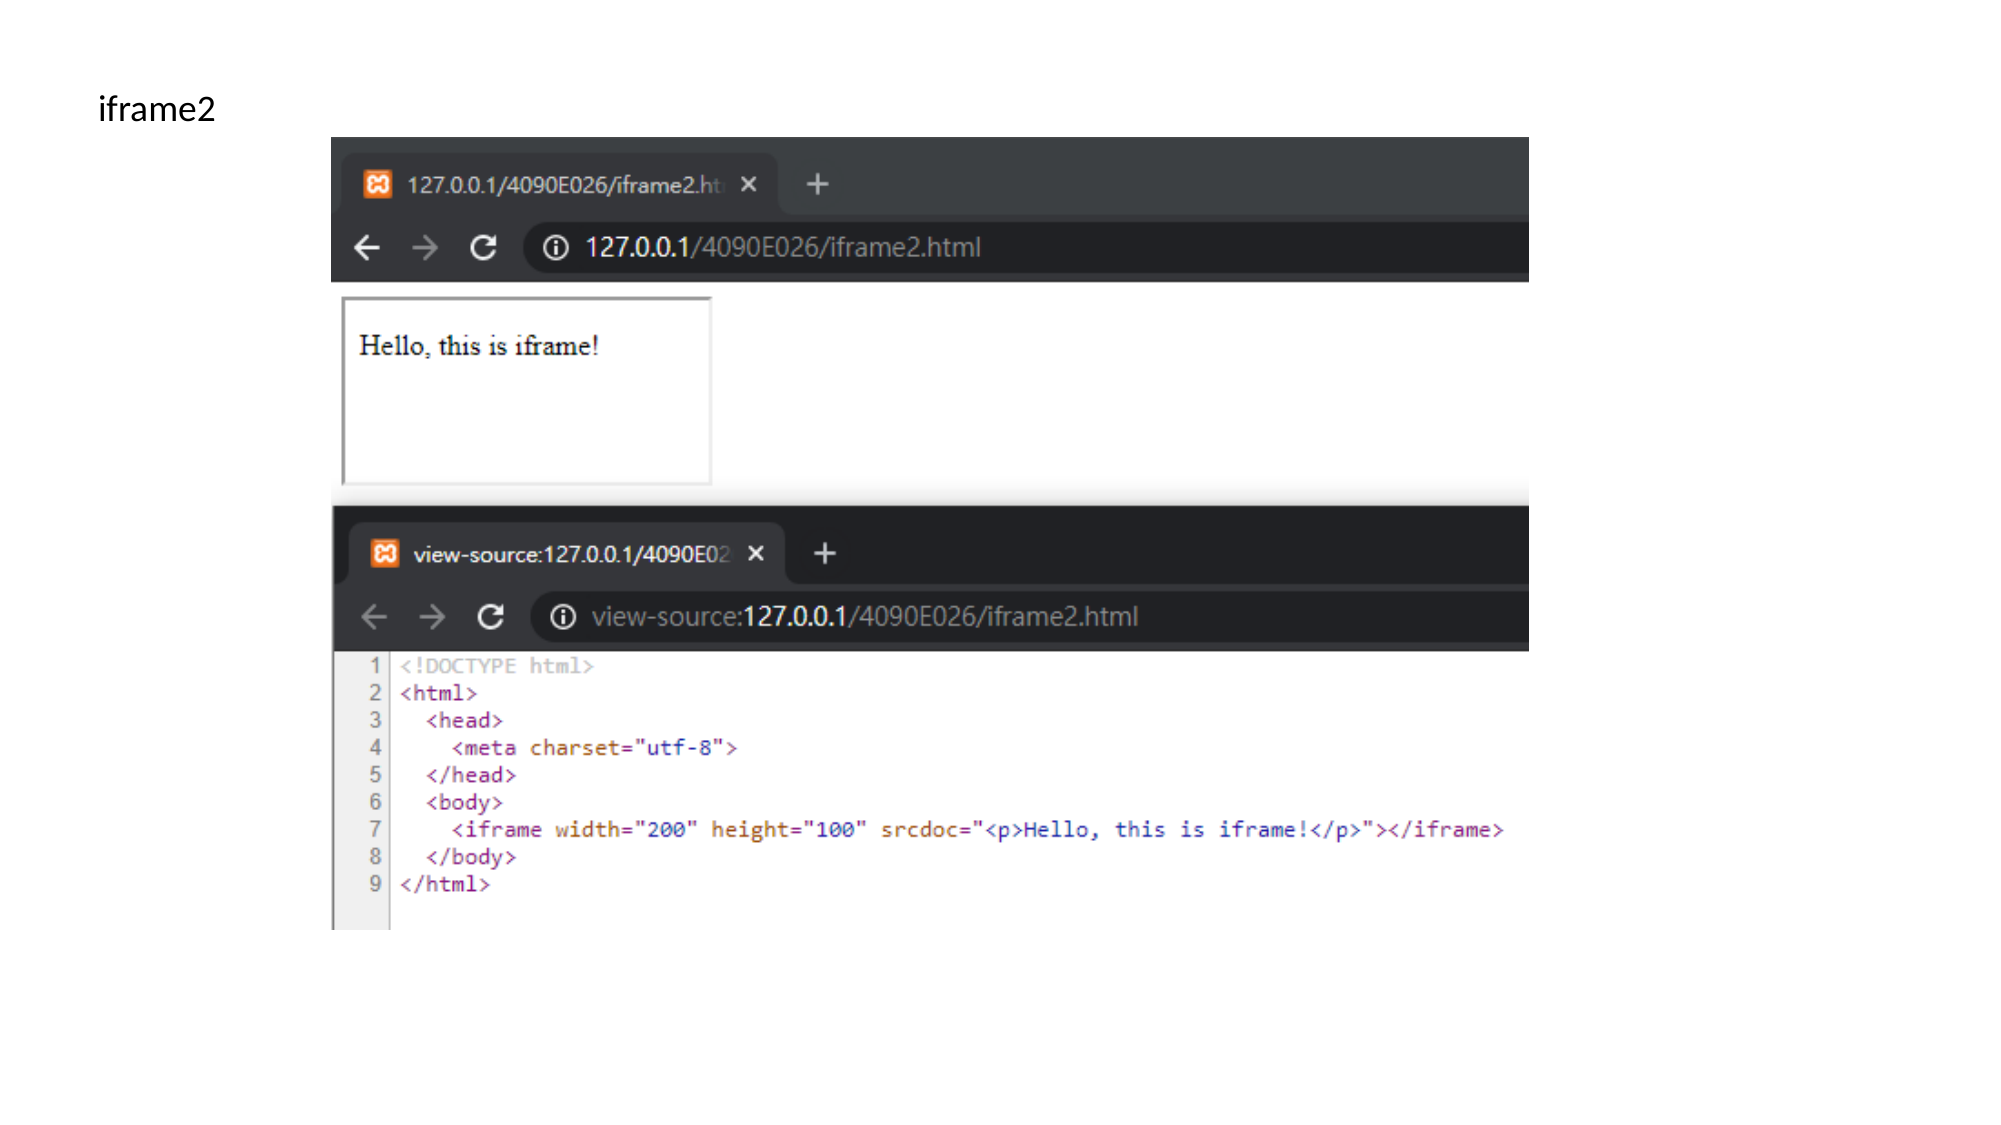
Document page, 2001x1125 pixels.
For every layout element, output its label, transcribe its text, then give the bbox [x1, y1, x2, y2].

picture [331, 137, 1529, 930]
text_box iframe2 [83, 76, 232, 137]
